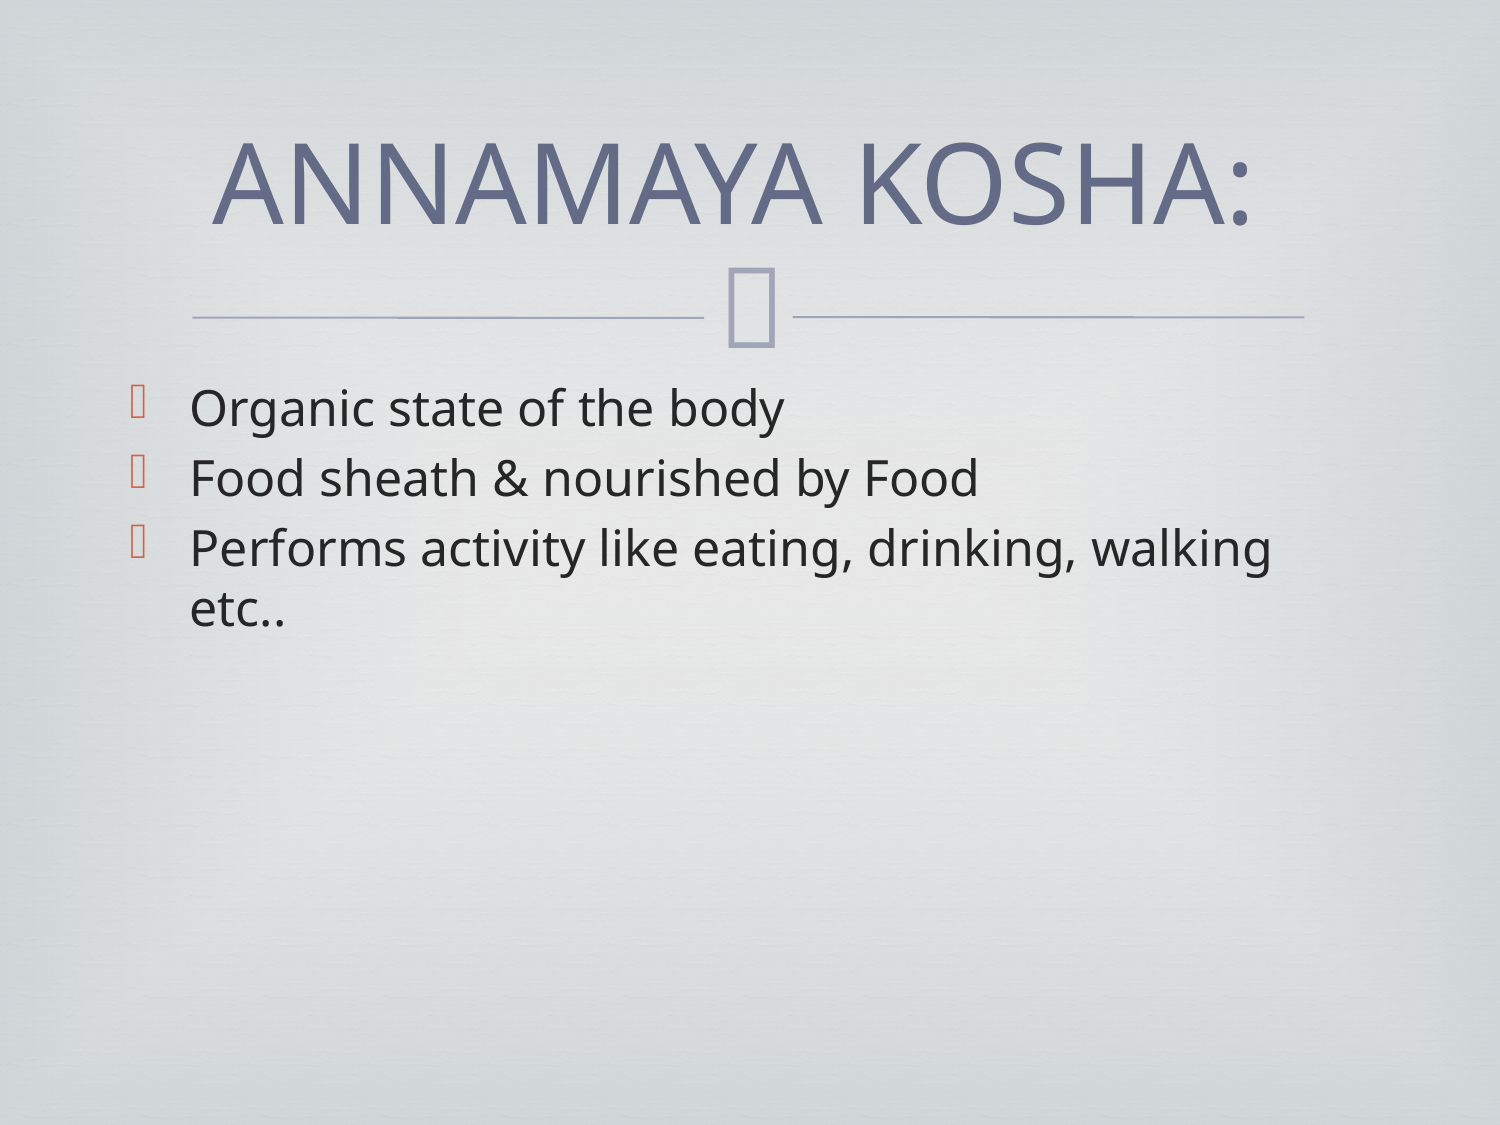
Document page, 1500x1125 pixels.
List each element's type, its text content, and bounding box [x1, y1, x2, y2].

title ANNAMAYA KOSHA: [112, 93, 1386, 267]
list Organic state of the body Food sheath & nourished by Food Performs activity like eating, drinking, walking etc.. [114, 368, 1386, 1005]
